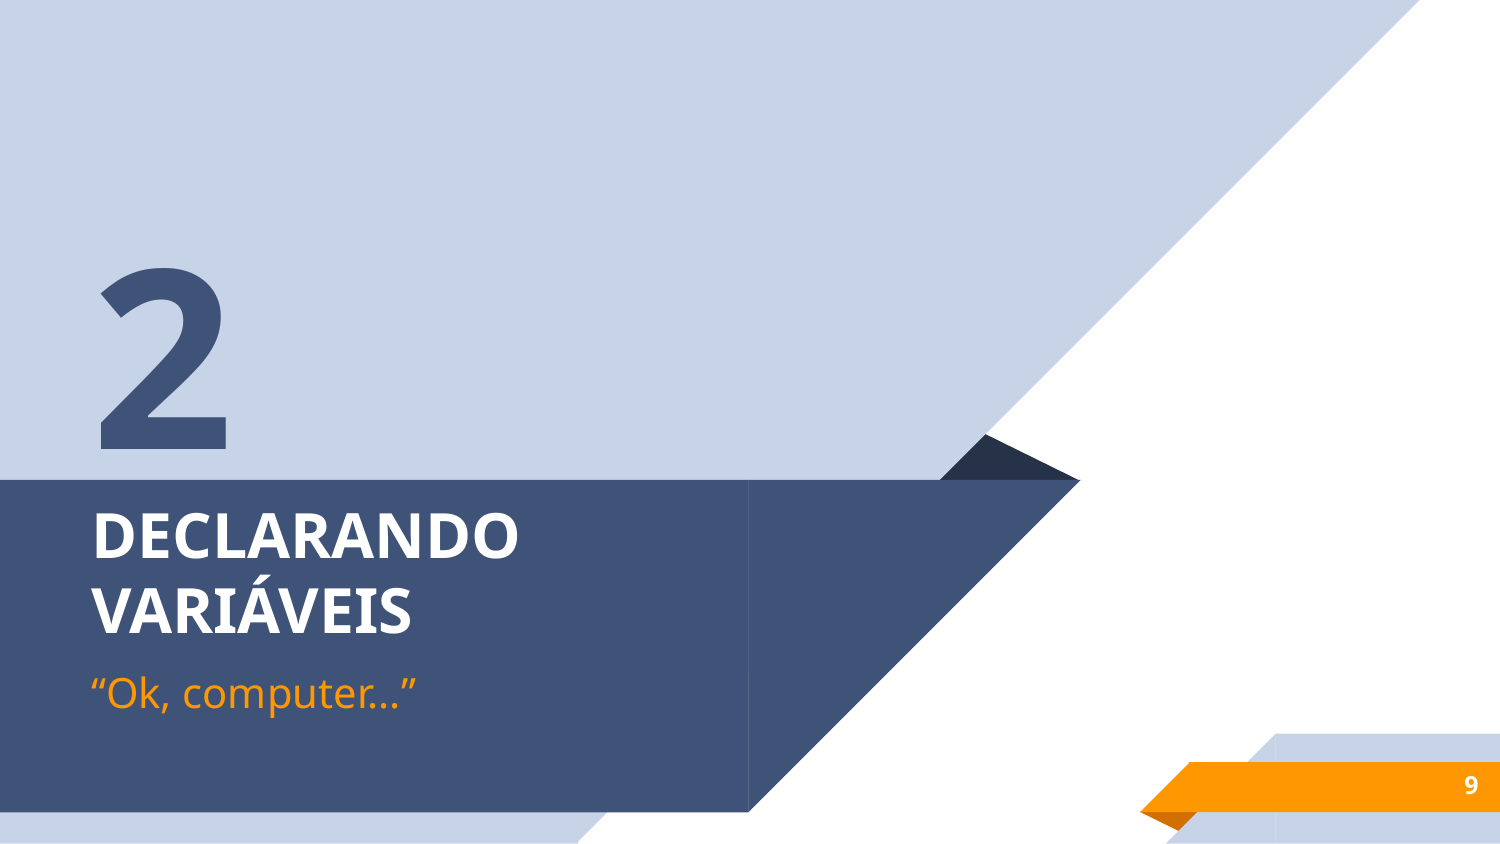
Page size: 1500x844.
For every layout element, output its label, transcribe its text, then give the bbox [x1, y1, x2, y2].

text_box 2 [76, 0, 434, 515]
title DECLARANDO VARIÁVEIS [76, 470, 748, 652]
subtitle “Ok, computer...” [76, 652, 748, 781]
slide_number 9 [1249, 760, 1494, 813]
